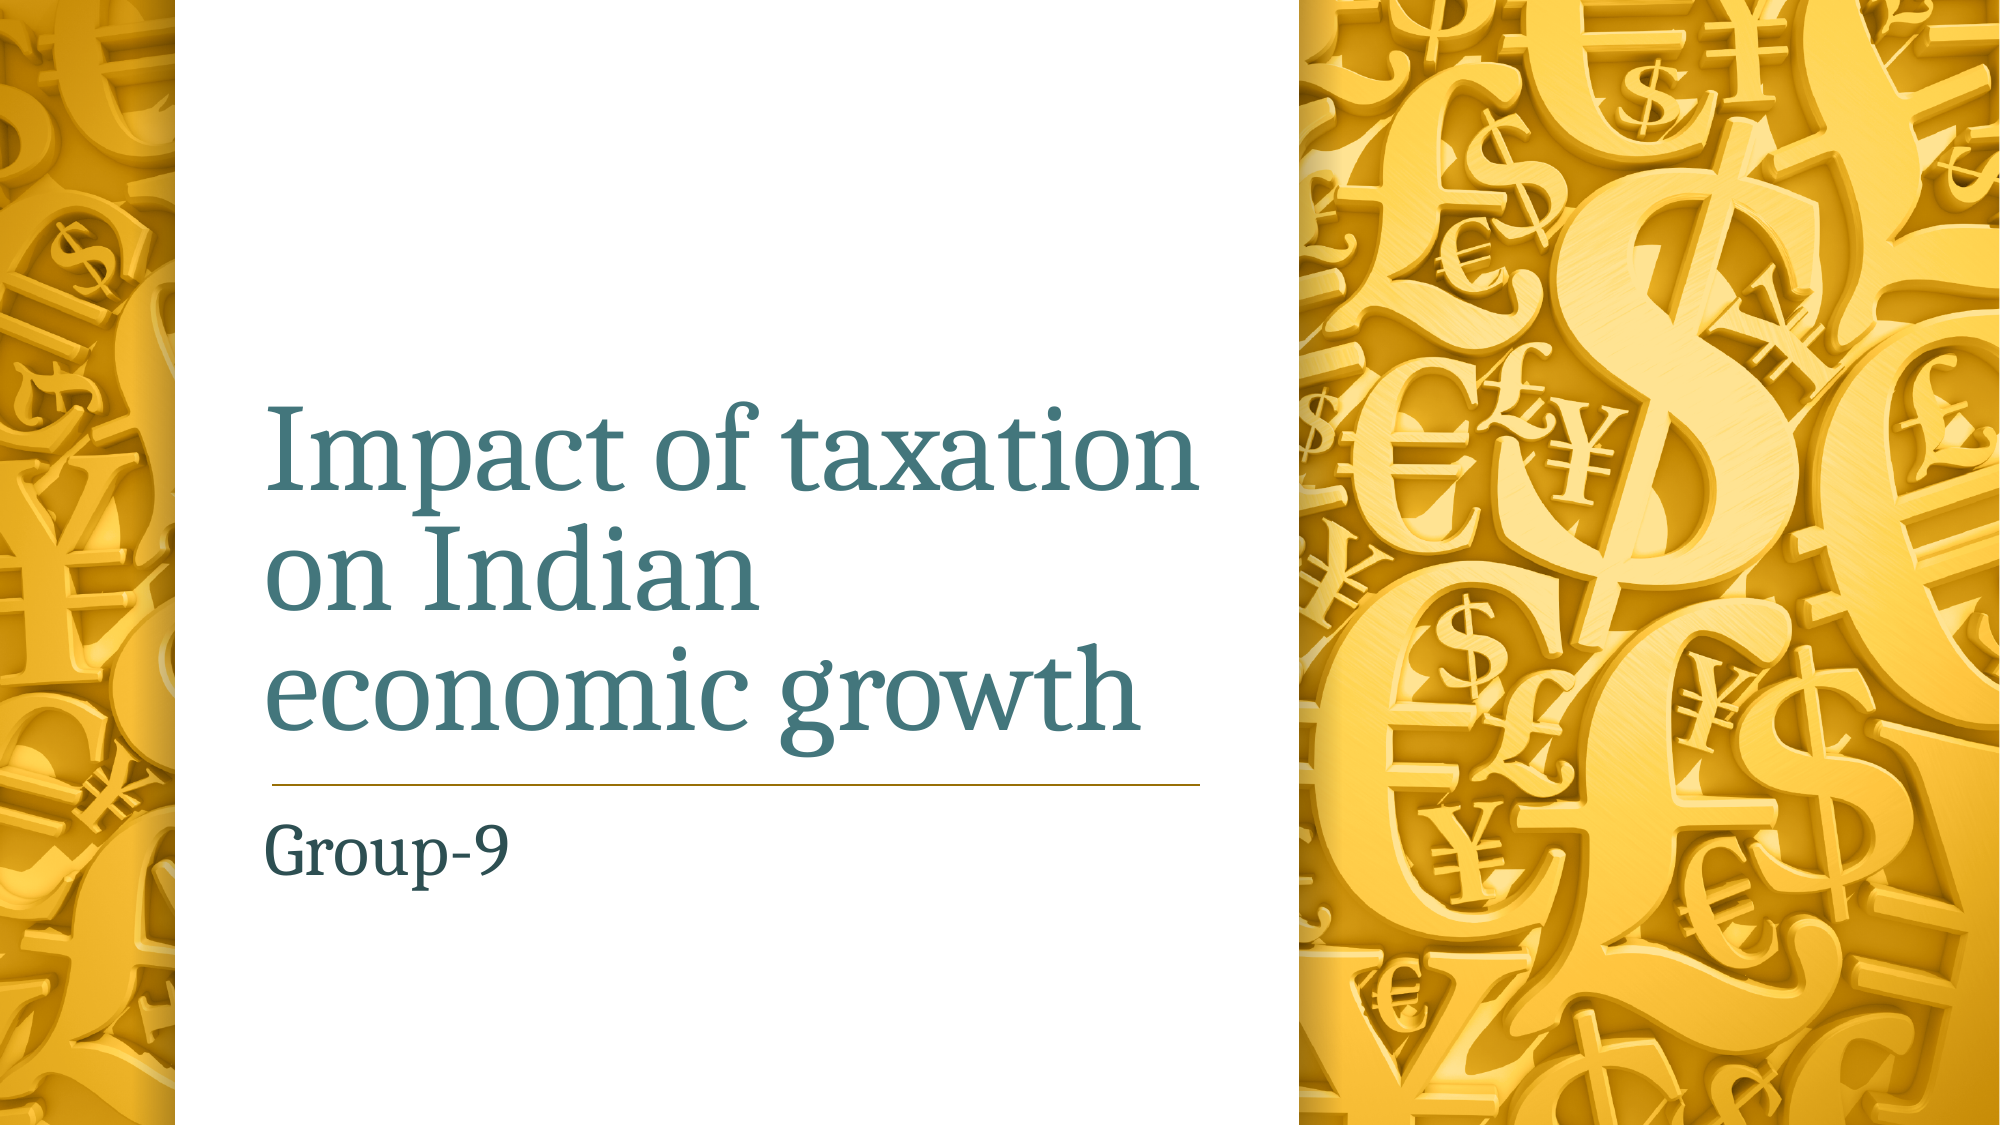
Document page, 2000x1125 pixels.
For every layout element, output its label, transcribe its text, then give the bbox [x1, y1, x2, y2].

subtitle Group-9 [249, 803, 1225, 1012]
title Impact of taxation on Indian economic growth [249, 231, 1225, 763]
picture [1299, 0, 2000, 1125]
picture [0, 0, 175, 1125]
